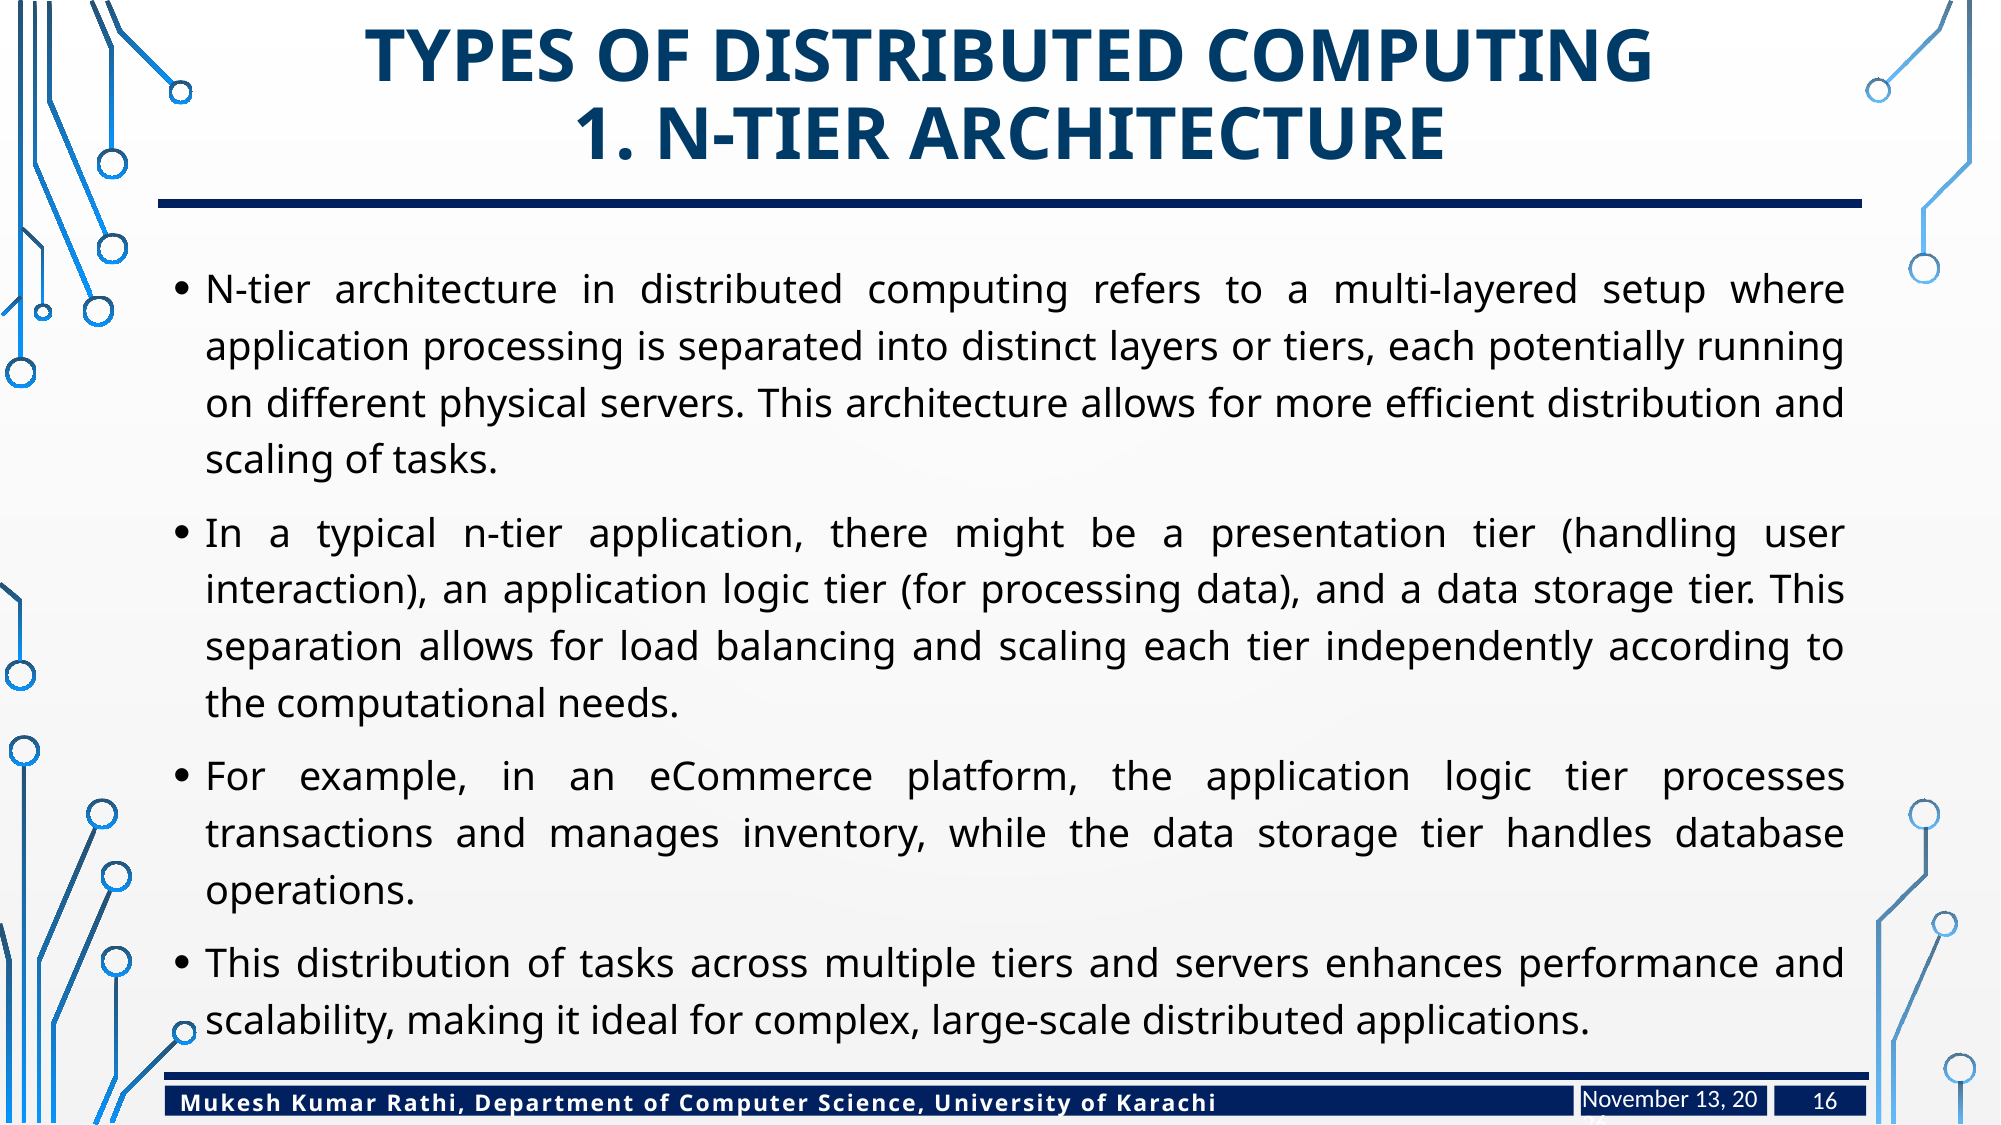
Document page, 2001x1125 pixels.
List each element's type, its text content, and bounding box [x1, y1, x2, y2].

list N-tier architecture in distributed computing refers to a multi-layered setup where application processing is separated into distinct layers or tiers, each potentially running on different physical servers. This architecture allows for more efficient distribution and scaling of tasks. In a typical n-tier application, there might be a presentation tier (handling user interaction), an application logic tier (for processing data), and a data storage tier. This separation allows for load balancing and scaling each tier independently according to the computational needs. For example, in an eCommerce platform, the application logic tier processes transactions and manages inventory, while the data storage tier handles database operations. This distribution of tasks across multiple tiers and servers enhances performance and scalability, making it ideal for complex, large-scale distributed applications. [158, 246, 1863, 1058]
title Types of distributed computing 1. N-Tier architecture [158, 11, 1863, 184]
slide_number 16 [1778, 1083, 1871, 1115]
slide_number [1582, 1080, 1764, 1115]
